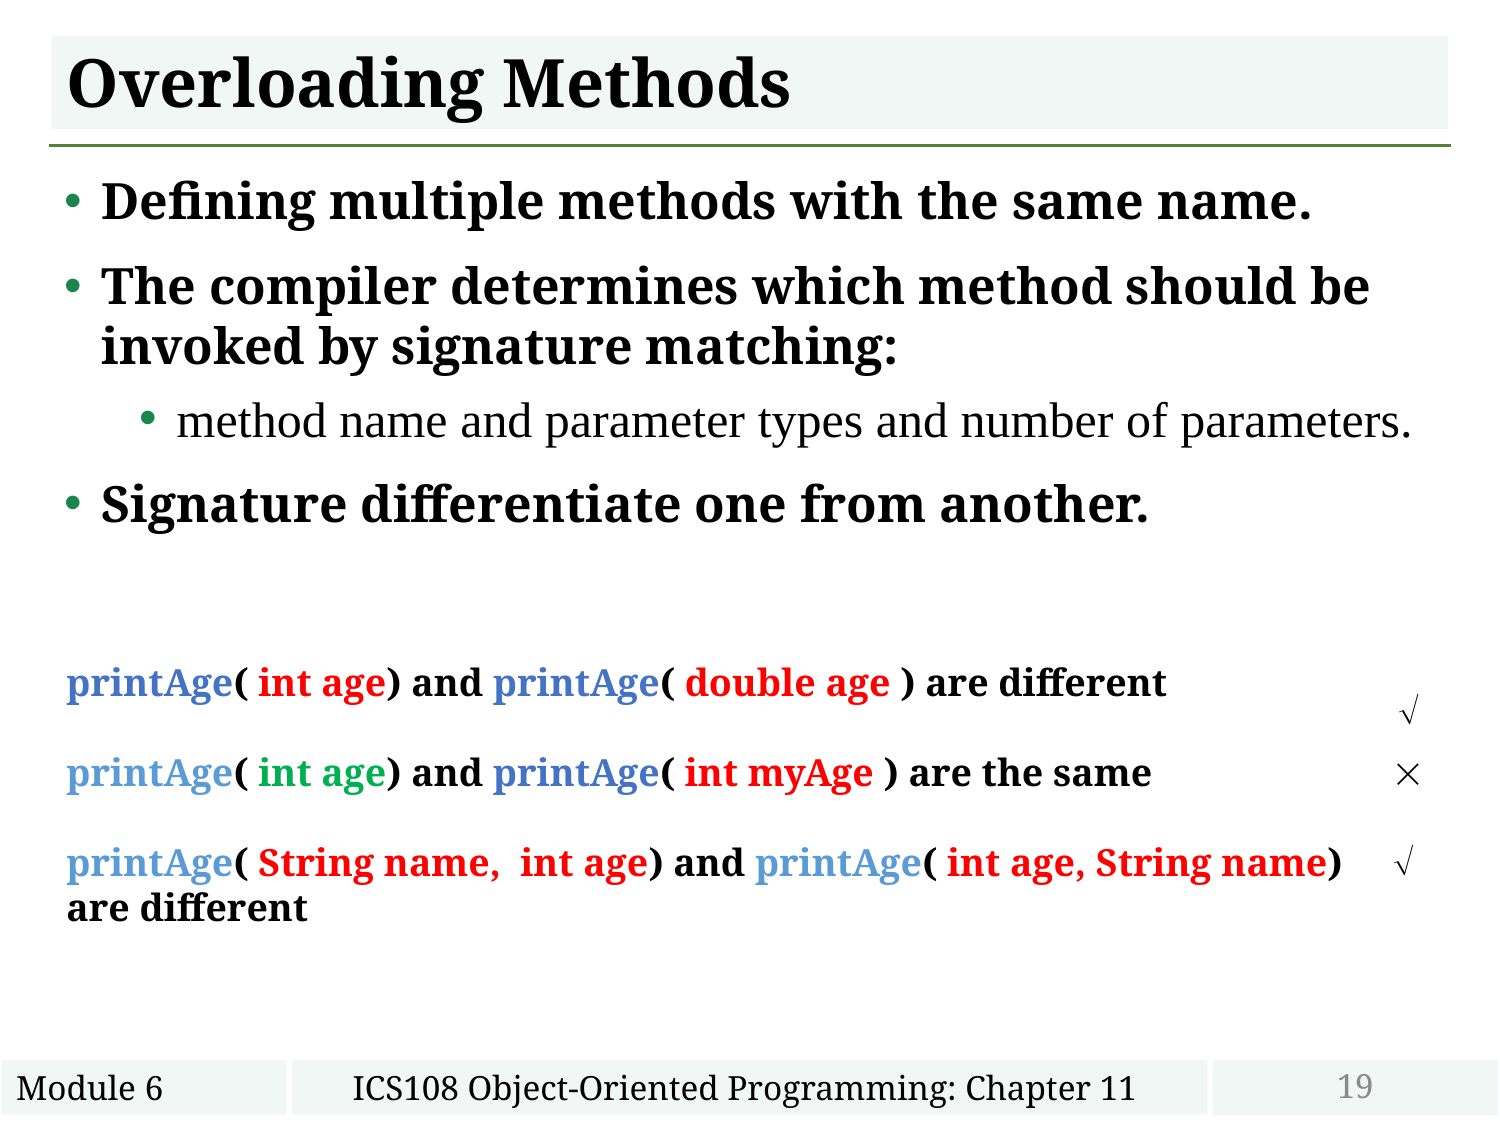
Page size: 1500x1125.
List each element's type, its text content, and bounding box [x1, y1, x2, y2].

text_box  [1378, 740, 1438, 800]
text_box printAge( int age) and printAge( double age ) are different printAge( int age) and printAge( int myAge ) are the same printAge( String name, int age) and printAge( int age, String name) are different [51, 651, 1406, 986]
title Overloading Methods [51, 36, 1449, 130]
text_box  [1377, 830, 1428, 891]
slide_number 19 [1212, 1059, 1498, 1116]
list Defining multiple methods with the same name. The compiler determines which method should be invoked by signature matching: method name and parameter types and number of parameters. Signature differentiate one from another. [49, 162, 1451, 1044]
text_box  [1383, 679, 1433, 740]
